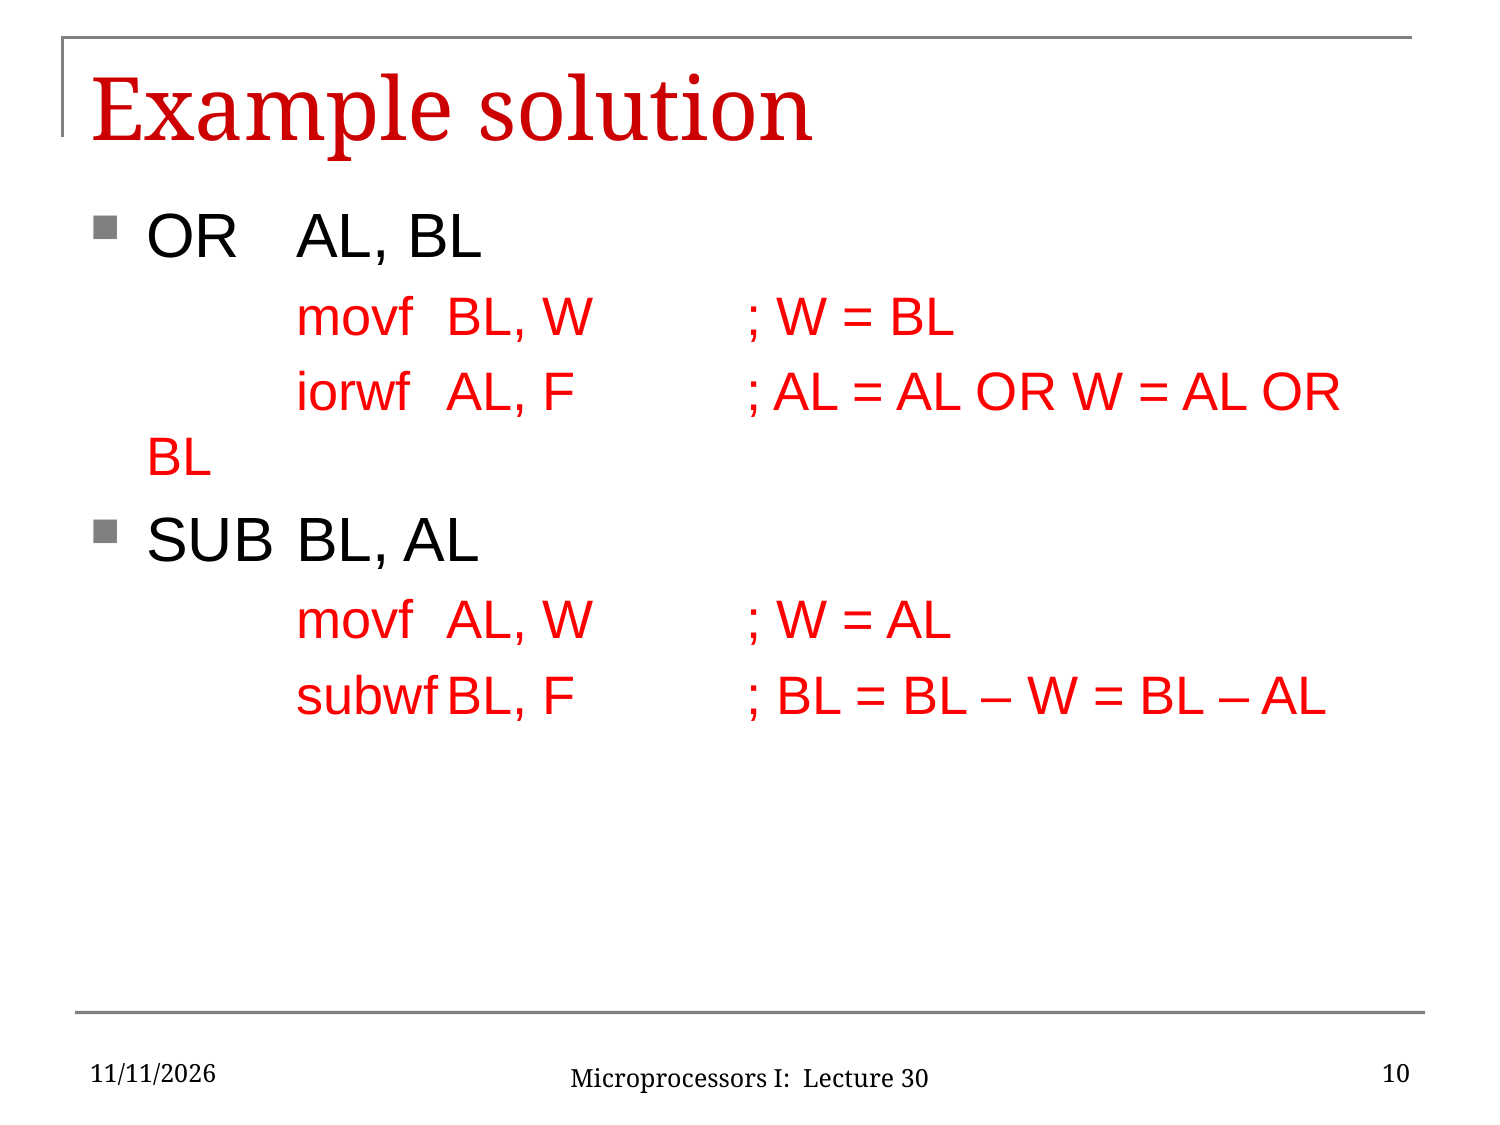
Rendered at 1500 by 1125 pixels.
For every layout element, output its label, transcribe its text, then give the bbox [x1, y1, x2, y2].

footer Microprocessors I: Lecture 30 [512, 1024, 988, 1101]
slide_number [74, 1023, 426, 1100]
title Example solution [75, 45, 1425, 163]
slide_number 10 [1074, 1023, 1426, 1100]
list OR AL, BL movf BL, W ; W = BL iorwf AL, F ; AL = AL OR W = AL OR BL SUB BL, AL movf AL, W ; W = AL subwf BL, F ; BL = BL – W = BL – AL [75, 187, 1425, 1006]
